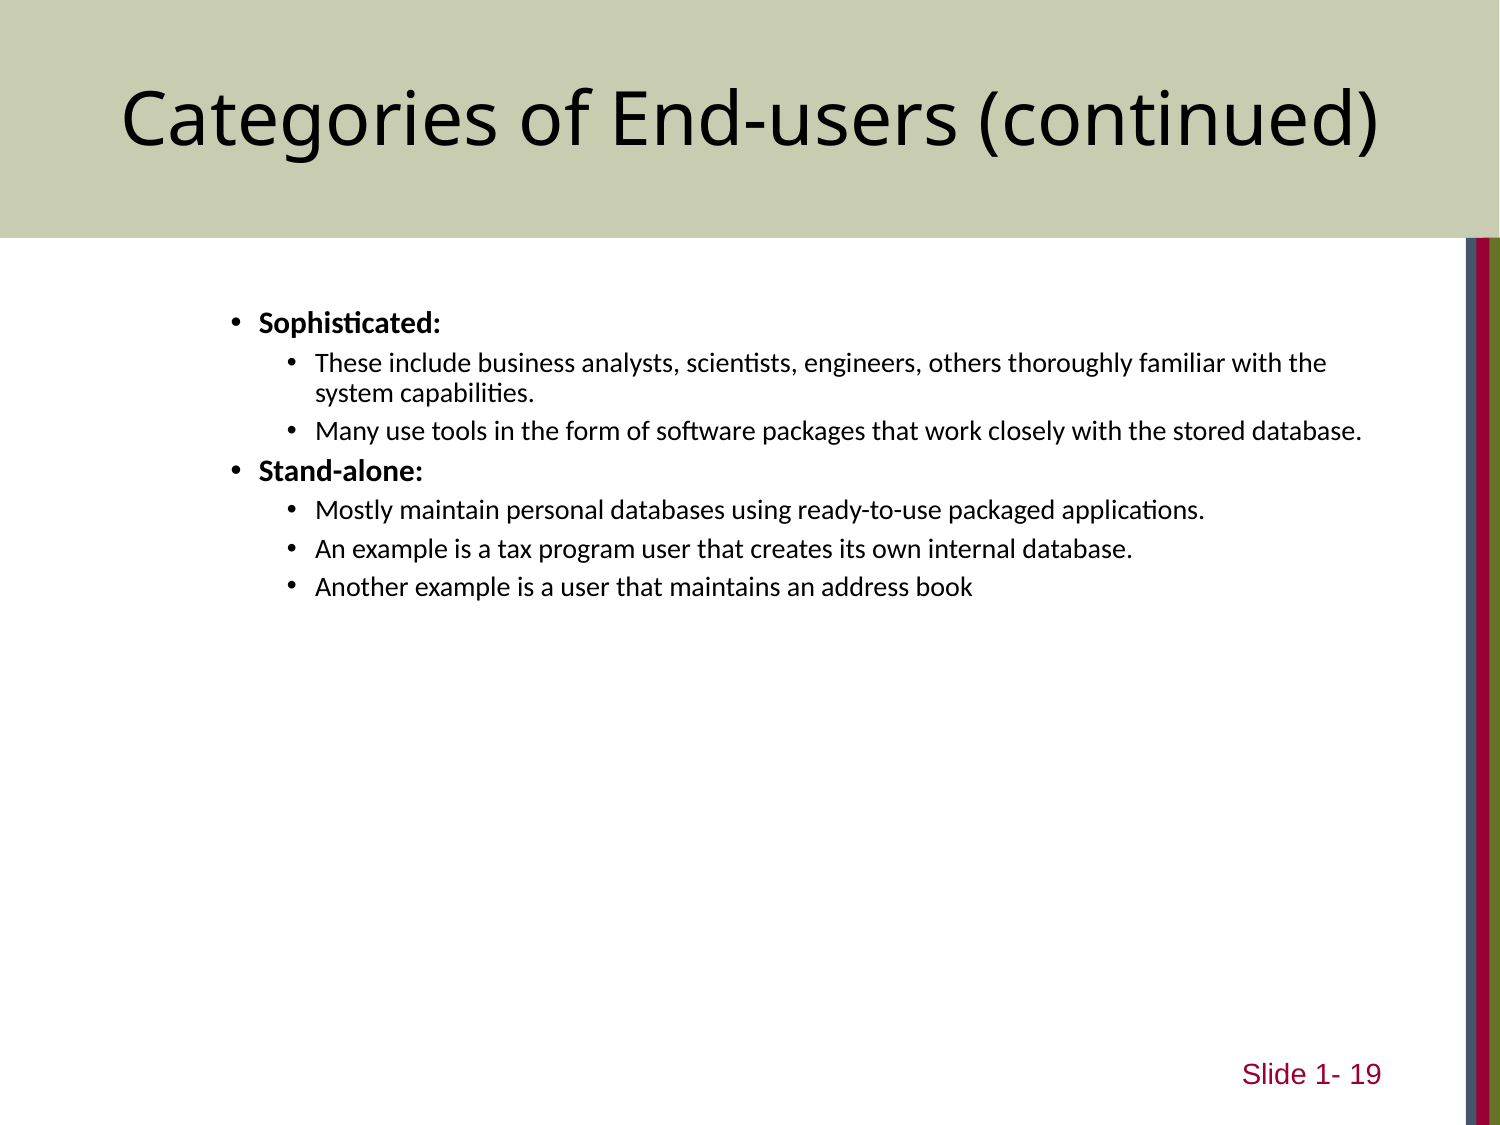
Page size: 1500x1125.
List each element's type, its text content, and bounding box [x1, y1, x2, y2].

title Categories of End-users (continued) [102, 12, 1398, 231]
list Sophisticated: These include business analysts, scientists, engineers, others thoroughly familiar with the system capabilities. Many use tools in the form of software packages that work closely with the stored database. Stand-alone: Mostly maintain personal databases using ready-to-use packaged applications. An example is a tax program user that creates its own internal database. Another example is a user that maintains an address book [102, 299, 1398, 1014]
slide_number Slide 1- [1059, 1042, 1397, 1103]
